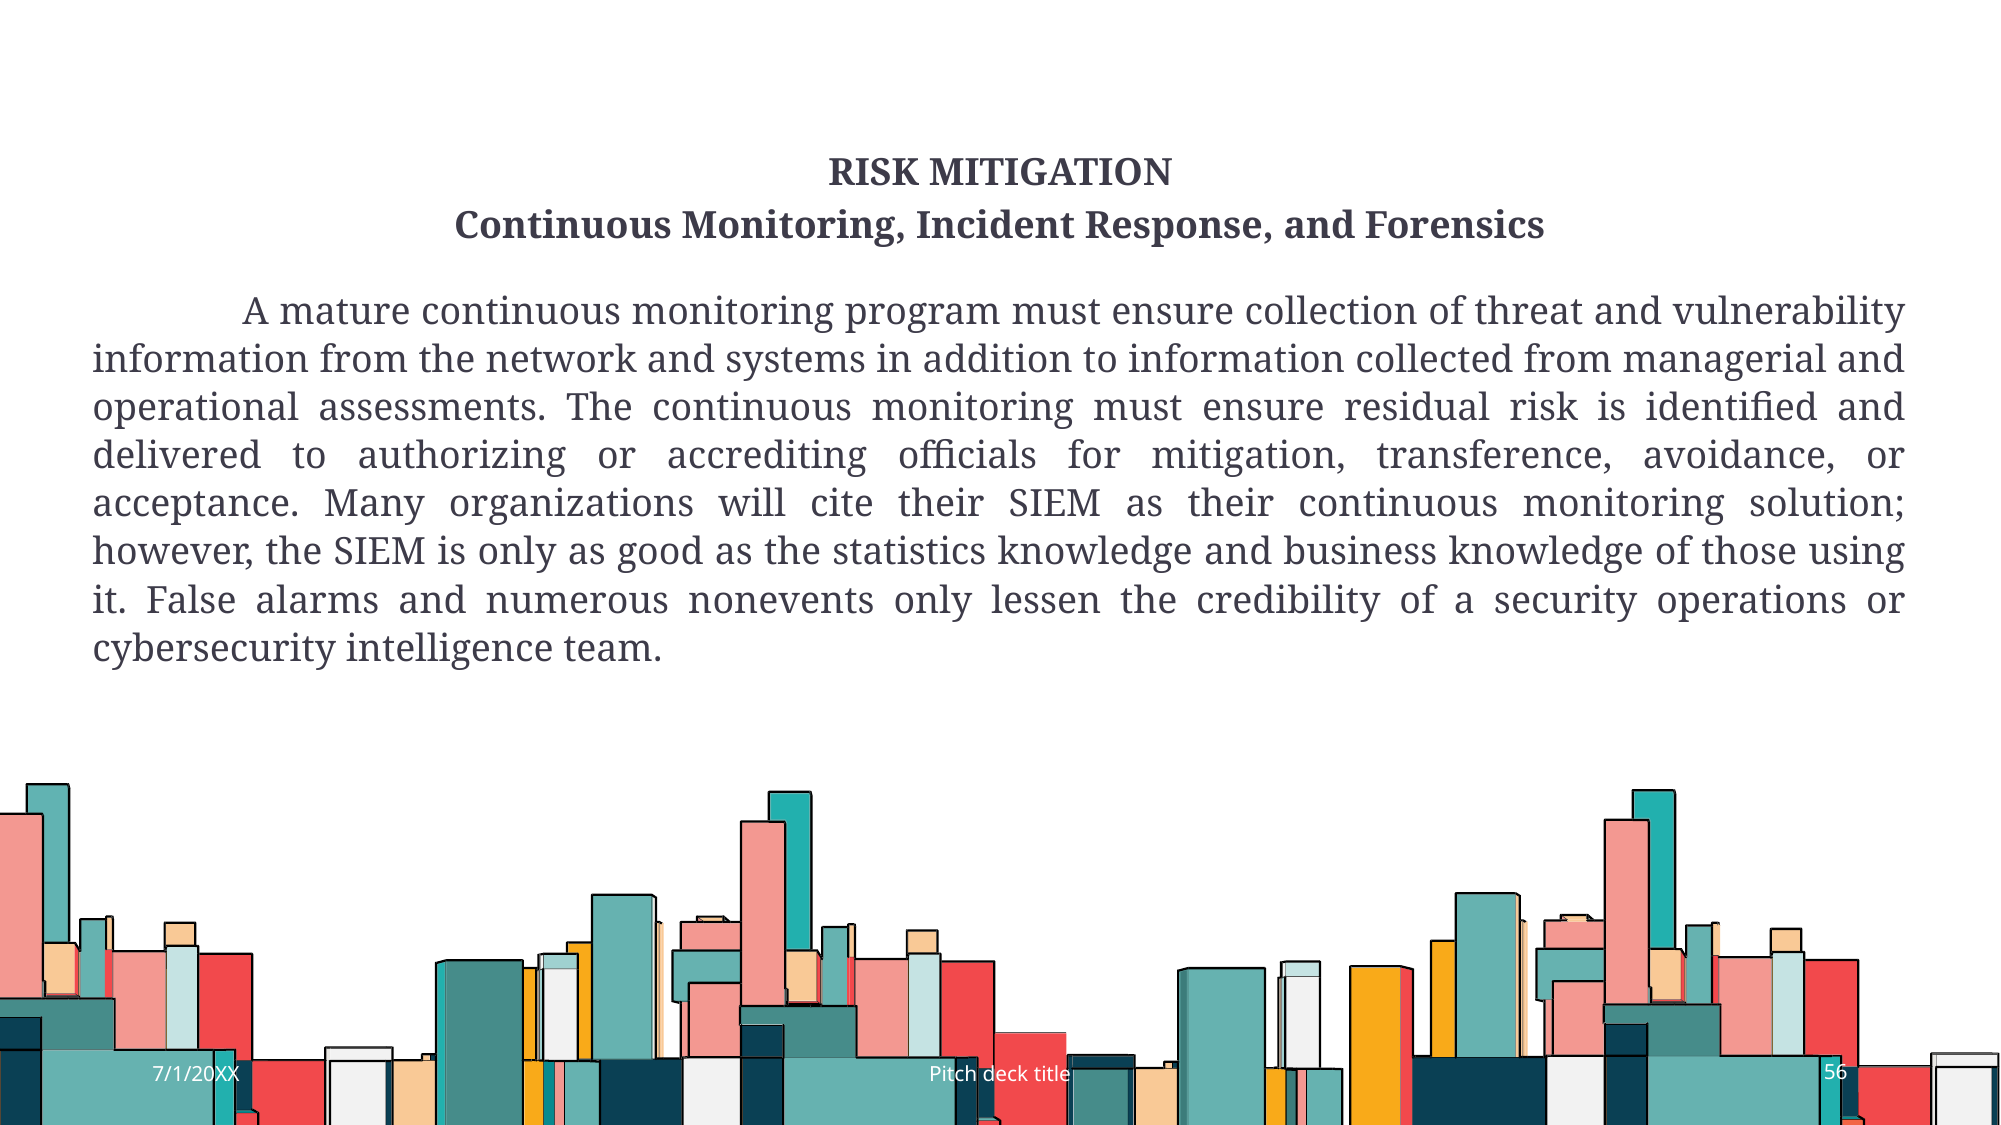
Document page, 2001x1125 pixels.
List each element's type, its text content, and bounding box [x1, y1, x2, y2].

slide_number 56 [1412, 1042, 1863, 1103]
title Risk Mitigation [154, 60, 1847, 190]
footer Pitch deck title [662, 1042, 1338, 1103]
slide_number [137, 1042, 588, 1103]
list Continuous Monitoring, Incident Response, and Forensics A mature continuous monitoring program must ensure collection of threat and vulnerability information from the network and systems in addition to information collected from managerial and operational assessments. The continuous monitoring must ensure residual risk is identified and delivered to authorizing or accrediting officials for mitigation, transference, avoidance, or acceptance. Many organizations will cite their SIEM as their continuous monitoring solution; however, the SIEM is only as good as the statistics knowledge and business knowledge of those using it. False alarms and numerous nonevents only lessen the credibility of a security operations or cybersecurity intelligence team. [77, 190, 1923, 808]
